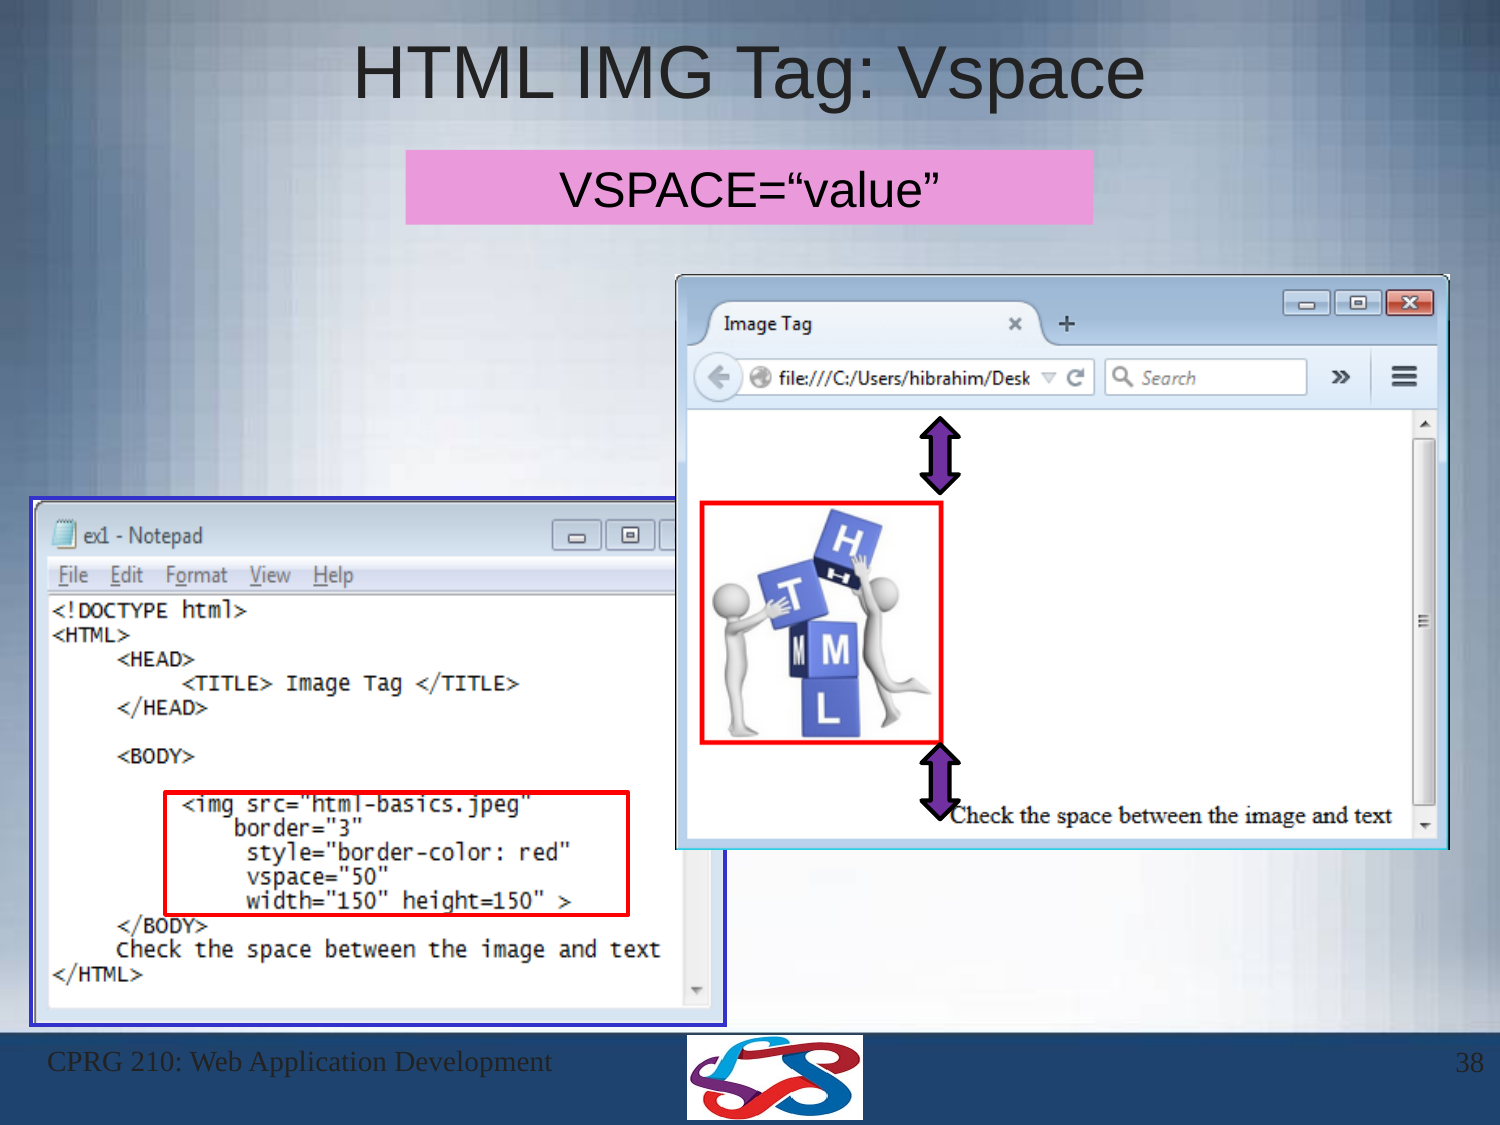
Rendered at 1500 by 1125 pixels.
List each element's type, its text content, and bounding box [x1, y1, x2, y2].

text_box HTML IMG Tag: Vspace [87, 0, 1413, 163]
footer CPRG 210: Web Application Development [0, 1035, 600, 1111]
text_box VSPACE=“value” [405, 149, 1094, 225]
picture [0, 0, 1500, 1125]
slide_number 38 [1187, 1035, 1500, 1111]
